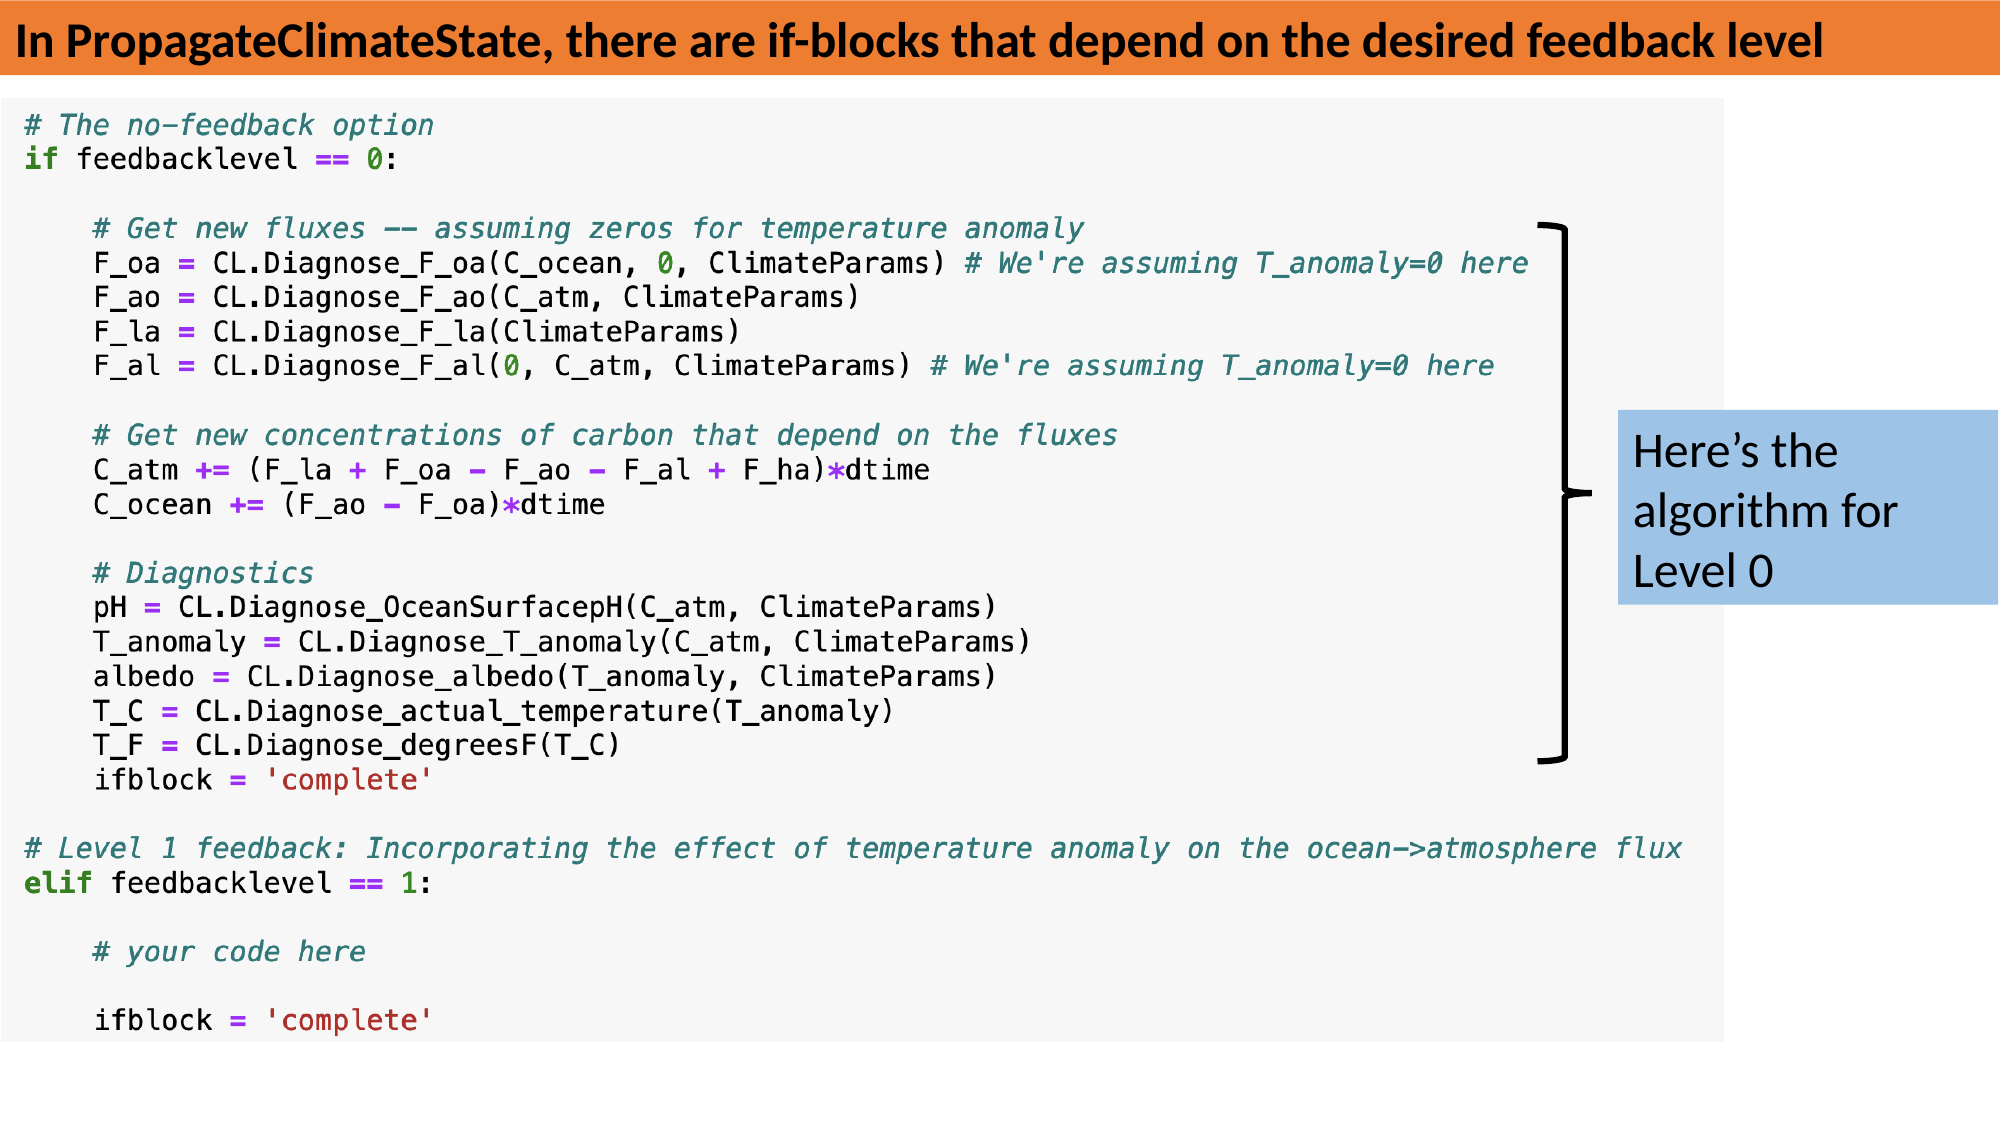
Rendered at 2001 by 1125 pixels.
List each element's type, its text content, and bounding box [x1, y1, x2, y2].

text_box In PropagateClimateState, there are if-blocks that depend on the desired feedback level [0, 0, 2000, 76]
text_box Here’s the algorithm for Level 0 [1724, 409, 1999, 605]
picture [1, 98, 1724, 1042]
